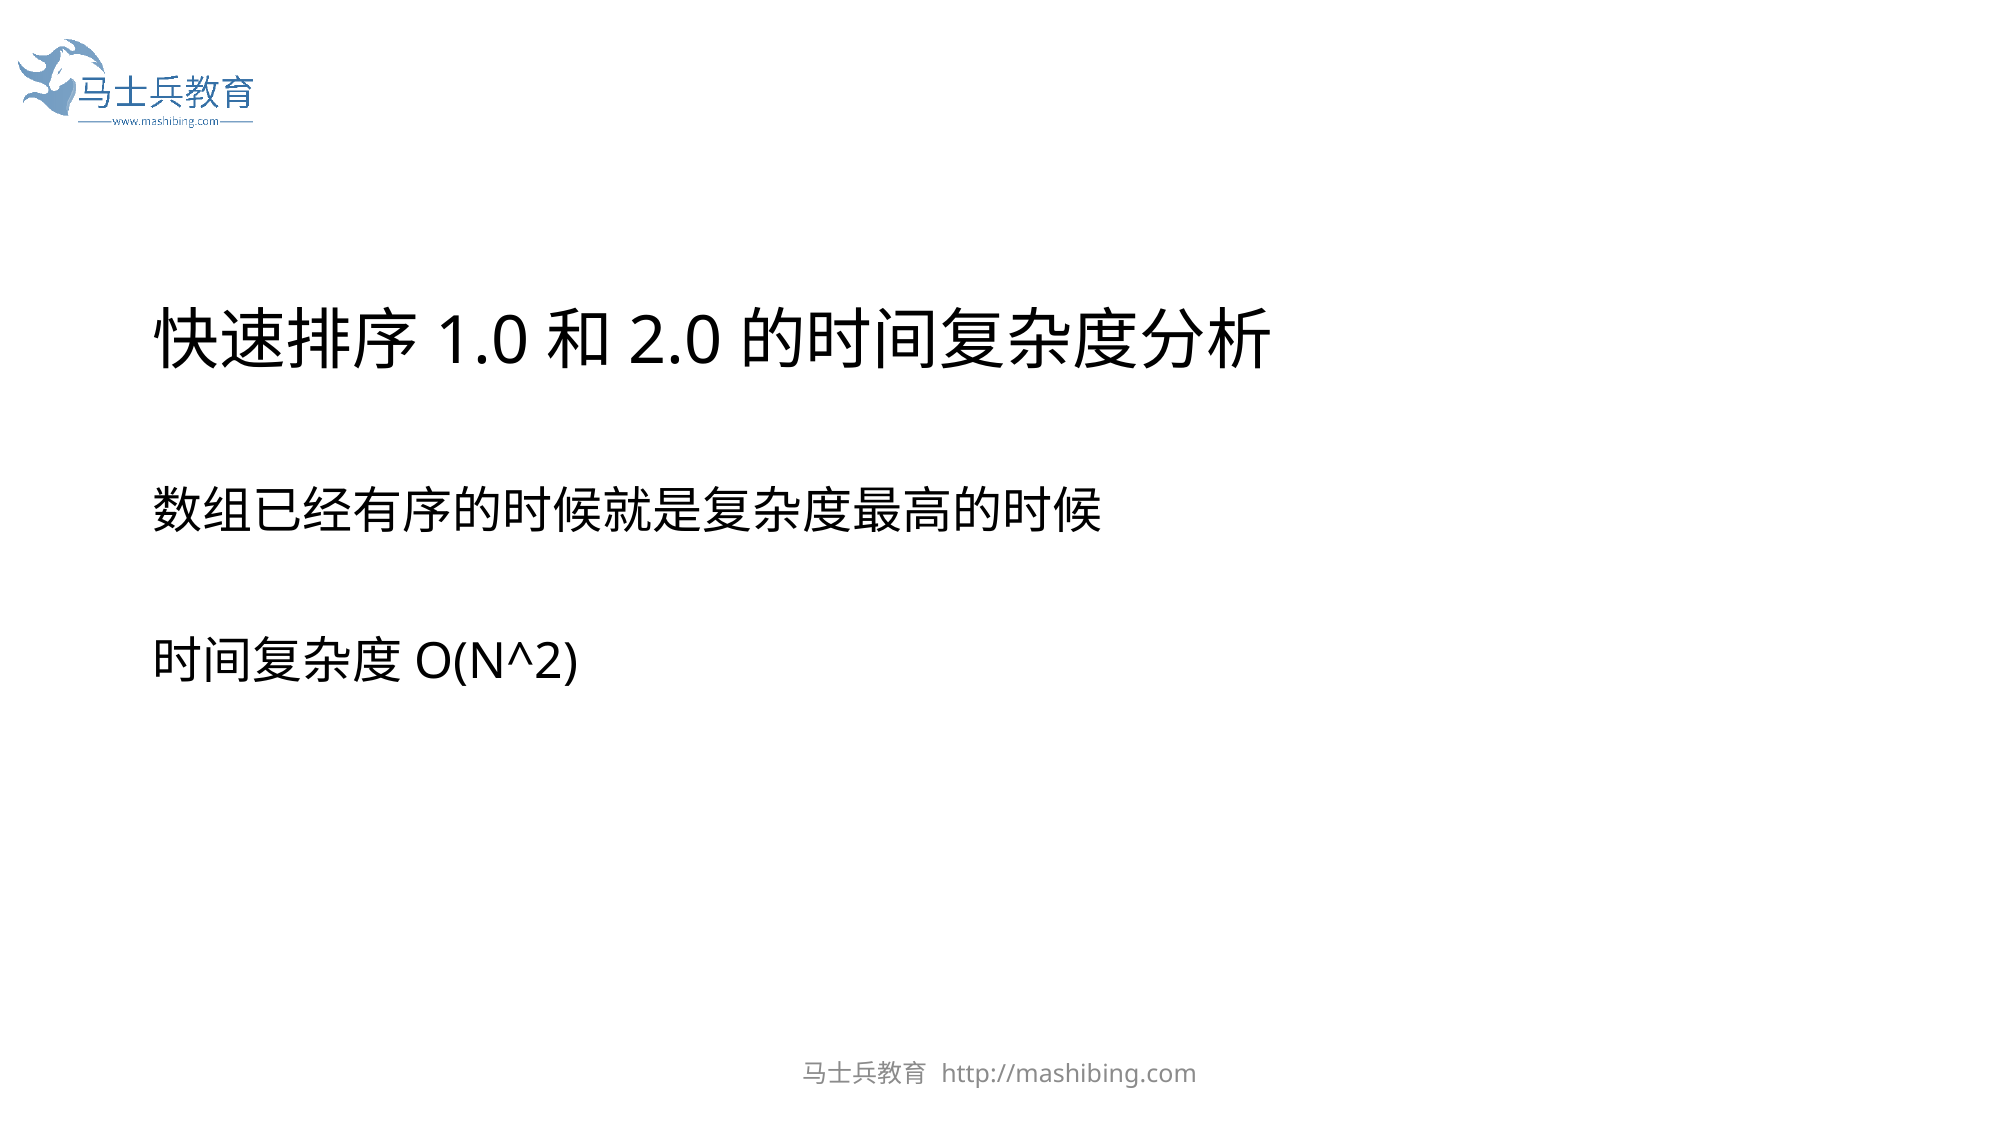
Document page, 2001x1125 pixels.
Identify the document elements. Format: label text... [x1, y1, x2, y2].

footer 马士兵教育 http://mashibing.com [662, 1042, 1338, 1103]
picture [7, 5, 276, 177]
list 数组已经有序的时候就是复杂度最高的时候 时间复杂度O(N^2) [137, 477, 1863, 960]
title 快速排序1.0和2.0的时间复杂度分析 [137, 205, 1863, 477]
